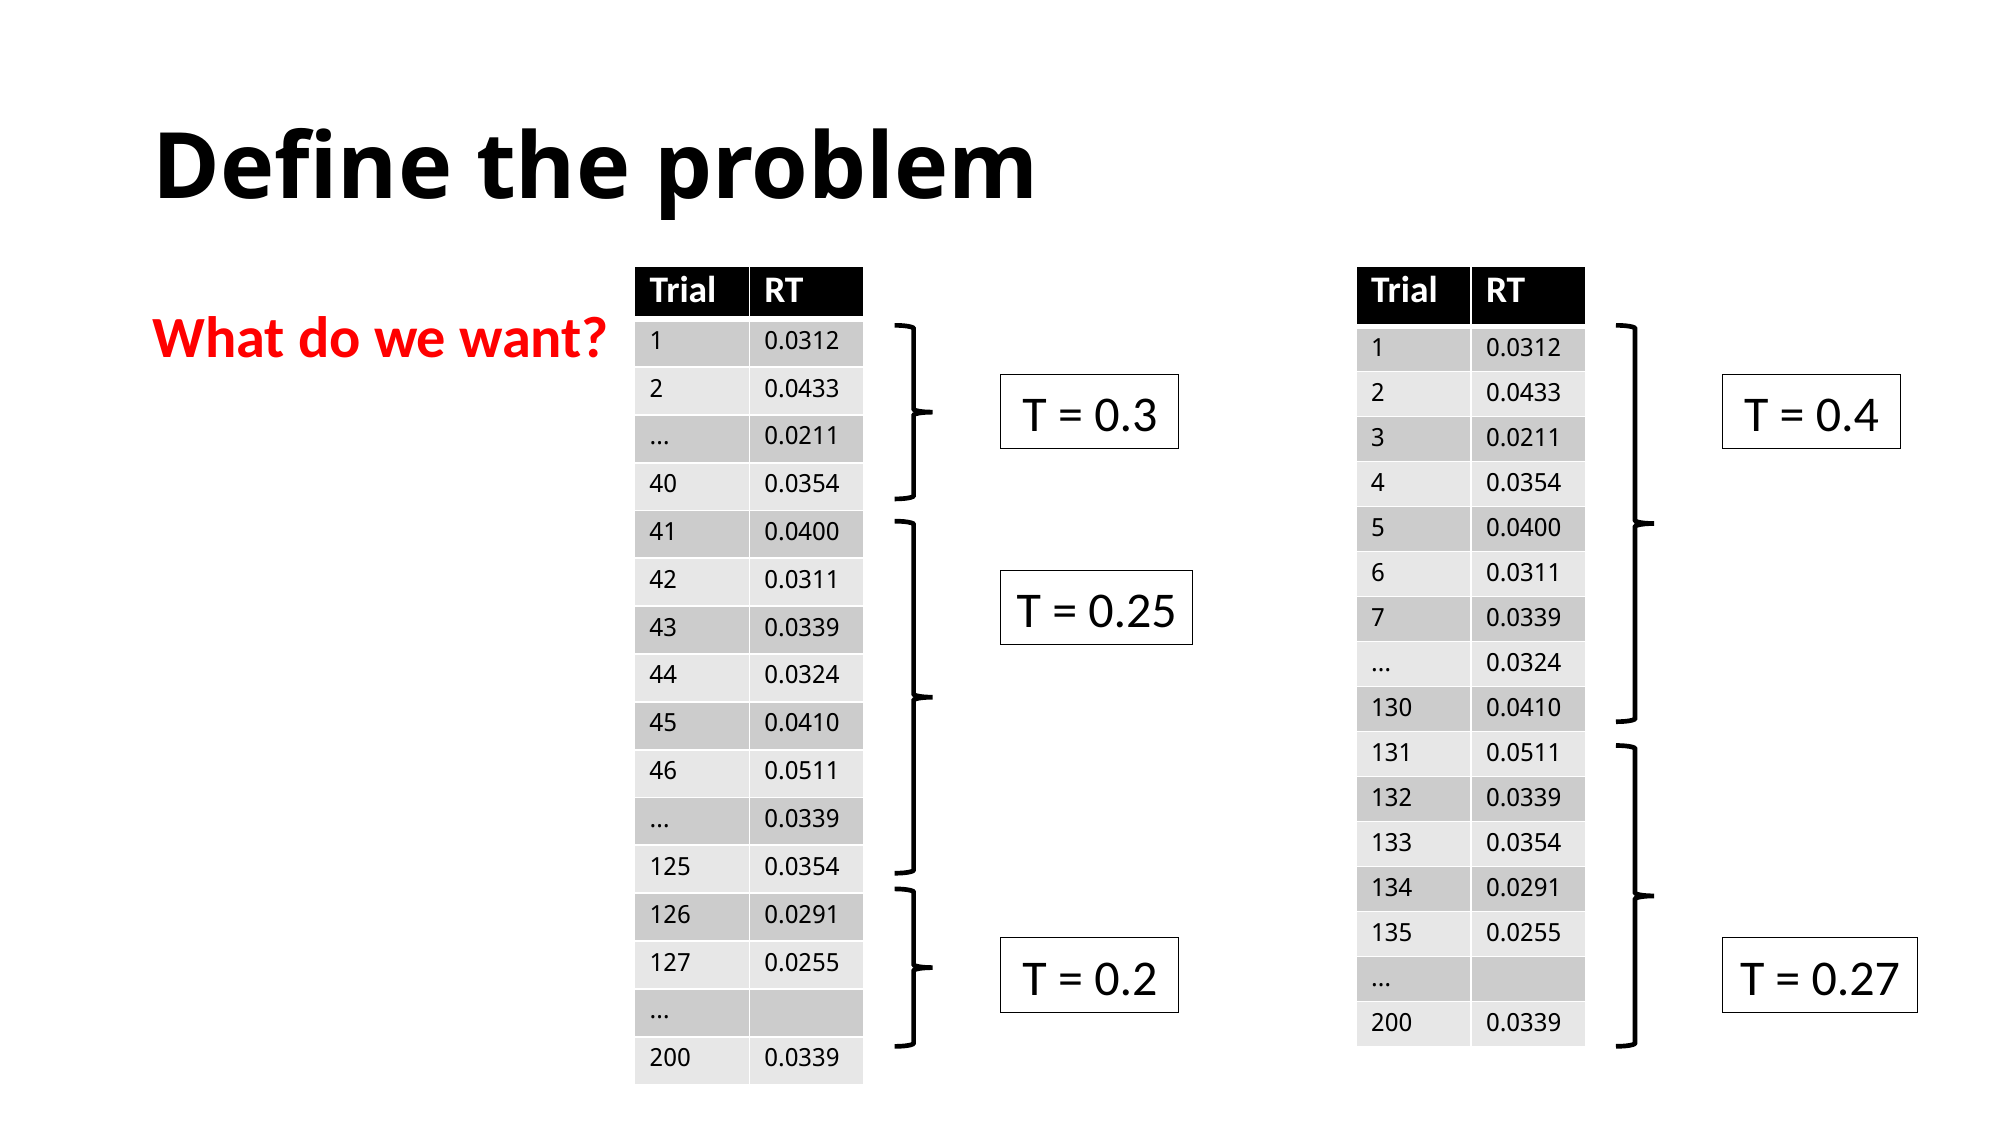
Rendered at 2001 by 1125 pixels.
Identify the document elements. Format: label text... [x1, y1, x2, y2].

table_cell 200 [1357, 1002, 1470, 1046]
table_cell 46 [635, 751, 749, 797]
table_cell 132 [1357, 777, 1470, 821]
table_cell 0.0324 [750, 655, 863, 701]
table_cell 0.0255 [750, 942, 863, 988]
table_cell 0.0339 [750, 607, 863, 653]
table_cell 1 [1357, 329, 1470, 371]
table_cell 0.0324 [1472, 642, 1585, 686]
title Define the problem [137, 59, 1863, 278]
table_cell [750, 990, 863, 1036]
text_box [894, 324, 933, 500]
table_cell 2 [1357, 372, 1470, 416]
table_cell 127 [635, 942, 749, 988]
text_box Τ = 0.4 [1722, 374, 1901, 449]
table_cell 0.0339 [750, 798, 863, 844]
text_box Τ = 0.27 [1722, 937, 1918, 1013]
table_cell … [635, 990, 749, 1036]
table_cell 0.0339 [1472, 597, 1585, 641]
table_cell … [635, 798, 749, 844]
text_box [894, 888, 933, 1047]
text_box Τ = 0.25 [1000, 570, 1193, 645]
table_cell 42 [635, 559, 749, 605]
table_cell 7 [1357, 597, 1470, 641]
table_cell 0.0511 [750, 751, 863, 797]
text_box [894, 520, 933, 874]
table_cell 0.0311 [1472, 552, 1585, 596]
table_cell 5 [1357, 507, 1470, 551]
table_cell 0.0511 [1472, 732, 1585, 776]
table_header RT [1472, 267, 1585, 324]
table_cell 0.0354 [1472, 462, 1585, 506]
table_cell … [1357, 642, 1470, 686]
table_cell 0.0312 [1472, 329, 1585, 371]
table_cell 4 [1357, 462, 1470, 506]
table_cell 0.0255 [1472, 912, 1585, 956]
table_cell 125 [635, 846, 749, 892]
table_cell 0.0354 [1472, 822, 1585, 866]
table_header RT [750, 267, 863, 316]
text_box [1615, 744, 1655, 1047]
table_cell 130 [1357, 687, 1470, 731]
table_cell 0.0339 [750, 1038, 863, 1084]
table_cell 0.0339 [1472, 777, 1585, 821]
text_box Τ = 0.3 [1000, 374, 1179, 449]
table_cell [1472, 957, 1585, 1001]
table_header Trial [635, 267, 749, 299]
table_cell 126 [635, 894, 749, 940]
table_cell … [635, 437, 749, 462]
table_cell 0.0410 [750, 703, 863, 749]
table_cell 131 [1357, 732, 1470, 776]
table_cell 0.0291 [750, 894, 863, 940]
table_cell … [1357, 957, 1470, 1001]
table_cell 43 [635, 607, 749, 653]
table_cell 0.0400 [1472, 507, 1585, 551]
text_box [1615, 324, 1655, 723]
table_cell 6 [1357, 552, 1470, 596]
table_cell 44 [635, 655, 749, 701]
table_cell 135 [1357, 912, 1470, 956]
table_cell 0.0291 [1472, 867, 1585, 911]
table_cell 0.0400 [750, 511, 863, 557]
table_cell 0.0211 [1472, 417, 1585, 461]
table_cell 41 [635, 511, 749, 557]
table_cell 134 [1357, 867, 1470, 911]
table_header Trial [1357, 267, 1470, 324]
table_cell 0.0311 [750, 559, 863, 605]
text_box Τ = 0.2 [1000, 937, 1179, 1013]
table_cell 200 [635, 1038, 749, 1084]
table_cell 45 [635, 703, 749, 749]
table_cell 0.0433 [1472, 372, 1585, 416]
table_cell 0.0339 [1472, 1002, 1585, 1046]
list What do we want? [137, 299, 796, 437]
table_cell 0.0410 [1472, 687, 1585, 731]
table_cell 133 [1357, 822, 1470, 866]
table_cell 3 [1357, 417, 1470, 461]
table_cell 0.0354 [750, 464, 863, 510]
table_cell 0.0354 [750, 846, 863, 892]
table_cell 0.0312 [796, 322, 863, 366]
table_cell 40 [635, 464, 749, 510]
table_cell 0.0211 [750, 416, 863, 462]
table_cell 0.0433 [796, 368, 863, 414]
